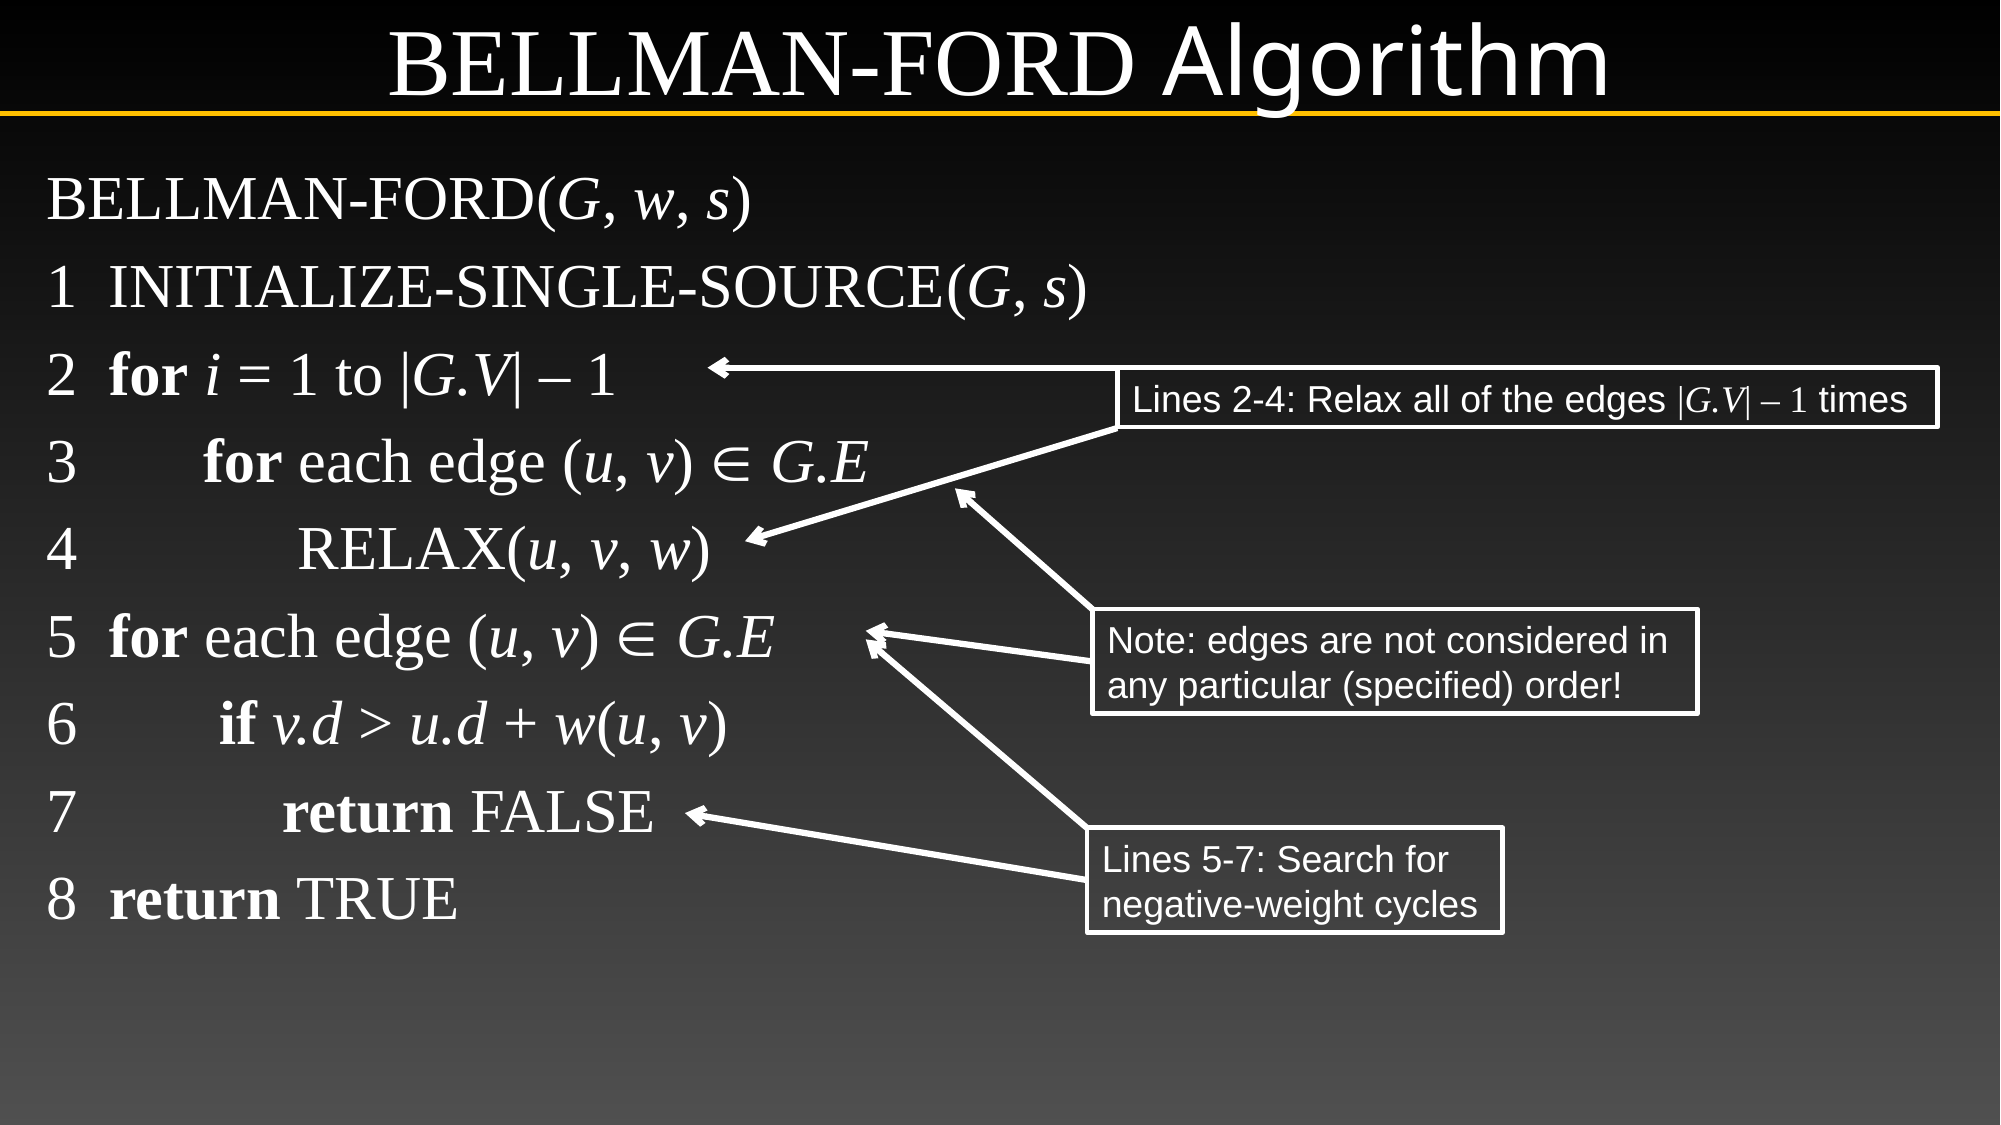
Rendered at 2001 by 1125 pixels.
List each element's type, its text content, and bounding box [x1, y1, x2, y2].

title Bellman-Ford Algorithm [0, 0, 2000, 114]
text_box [707, 367, 1938, 542]
list Bellman-Ford(G, w, s) 1 Initialize-Single-Source(G, s) 2 for i = 1 to |G.V| – 1 3 for each edge (u, v)  G.E 4 Relax(u, v, w) 5 for each edge (u, v)  G.E 6 if v.d > u.d + w(u, v) 7 return false 8 return true [24, 149, 1471, 1069]
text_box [865, 554, 1698, 716]
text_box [684, 639, 1503, 934]
